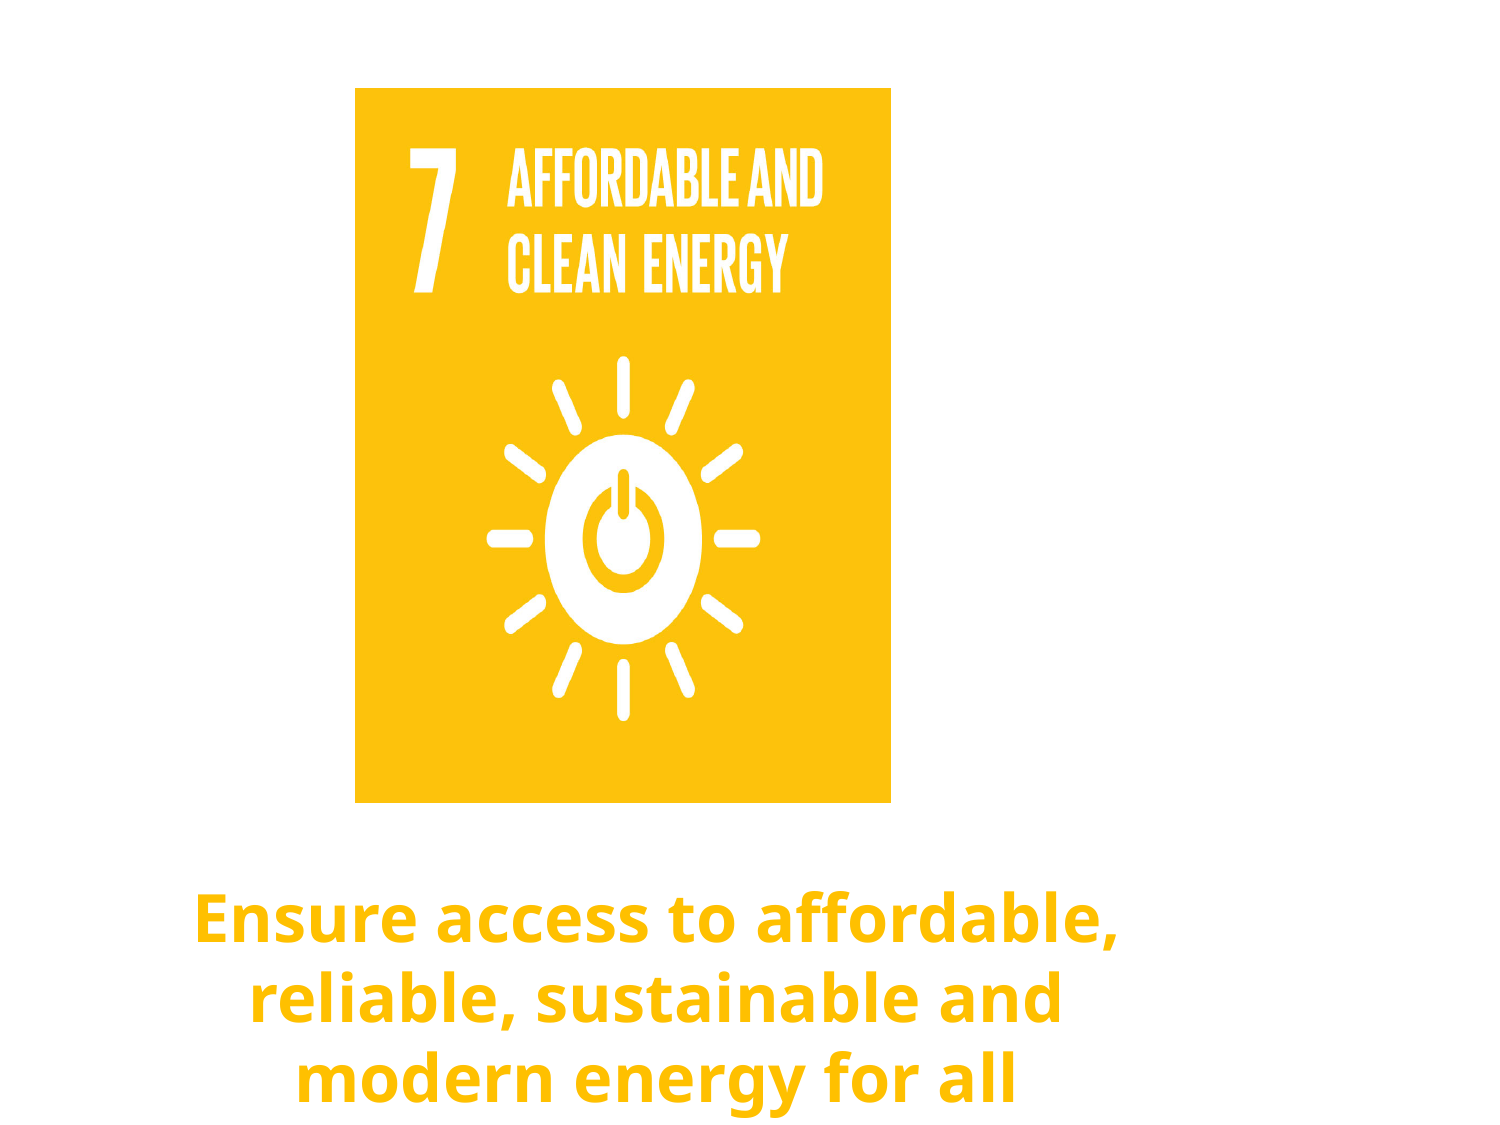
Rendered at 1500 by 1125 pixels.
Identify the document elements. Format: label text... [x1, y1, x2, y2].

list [355, 88, 891, 803]
text_box Ensure access to affordable, reliable, sustainable and modern energy for all [137, 868, 1177, 1123]
